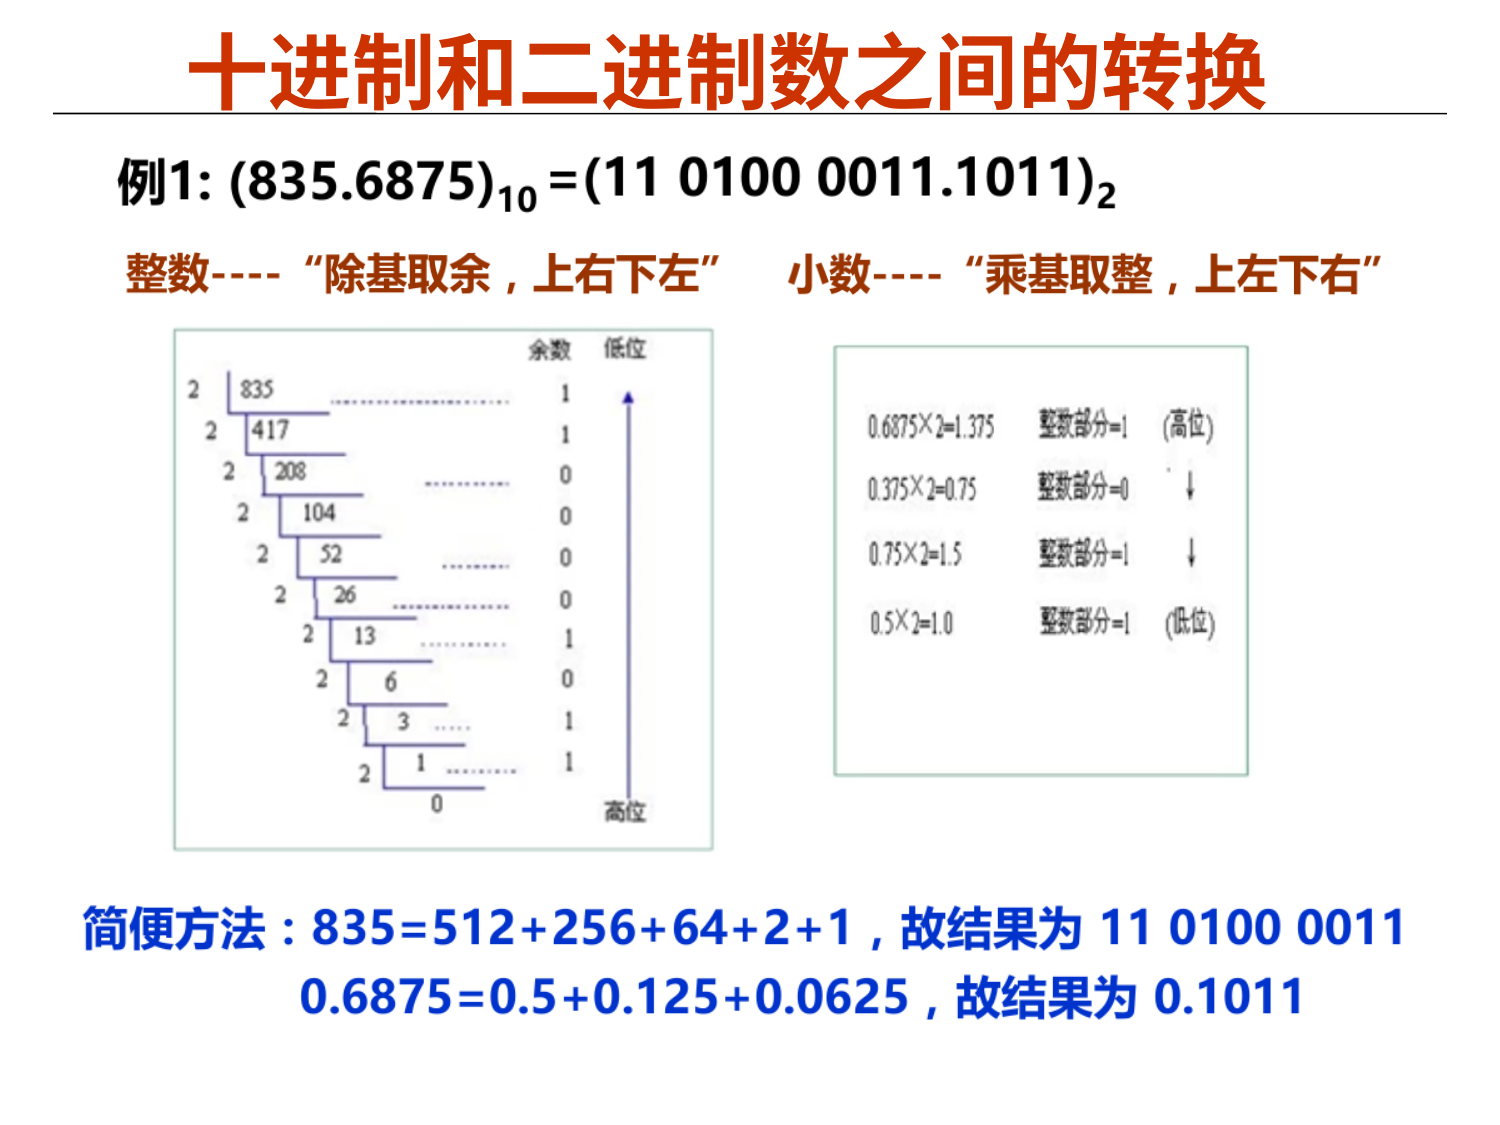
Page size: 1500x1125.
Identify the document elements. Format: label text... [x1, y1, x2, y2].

picture [779, 244, 1393, 306]
picture [823, 340, 1258, 779]
picture [70, 894, 1453, 1037]
text_box 十进制和二进制数之间的转换 [41, 16, 1413, 125]
picture [106, 133, 1134, 222]
picture [166, 323, 719, 857]
picture [114, 252, 728, 303]
